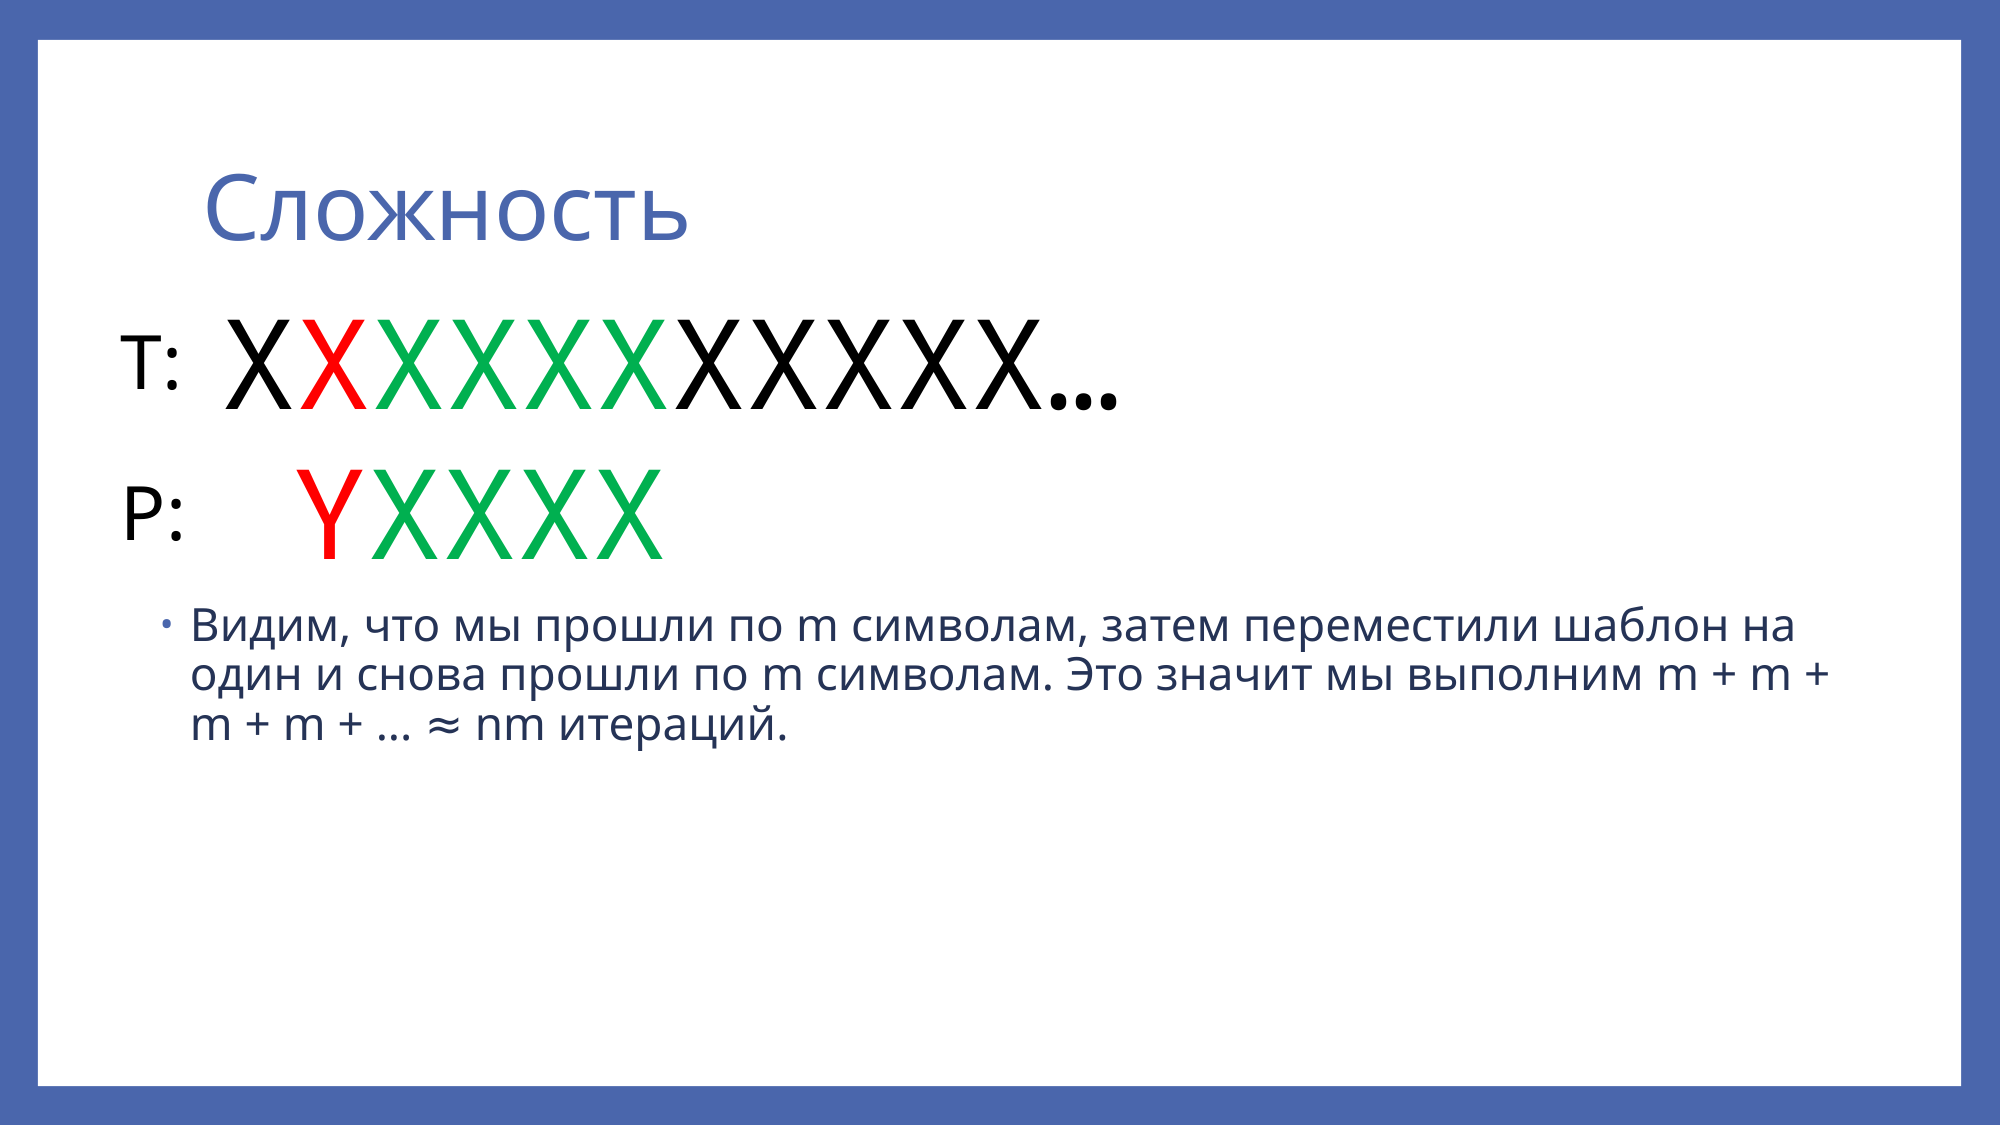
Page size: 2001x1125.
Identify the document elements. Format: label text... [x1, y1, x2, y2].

list Видим, что мы прошли по m символам, затем переместили шаблон на один и снова прошли по m символам. Это значит мы выполним m + m + m + m + ... ≈ nm итераций. [137, 594, 1863, 1014]
text_box ХХХХХХХХХХХ… [206, 277, 2000, 442]
text_box YХХХХ [277, 427, 1119, 593]
text_box P: [105, 458, 207, 564]
text_box T: [105, 307, 207, 413]
title Сложность [187, 99, 1808, 307]
